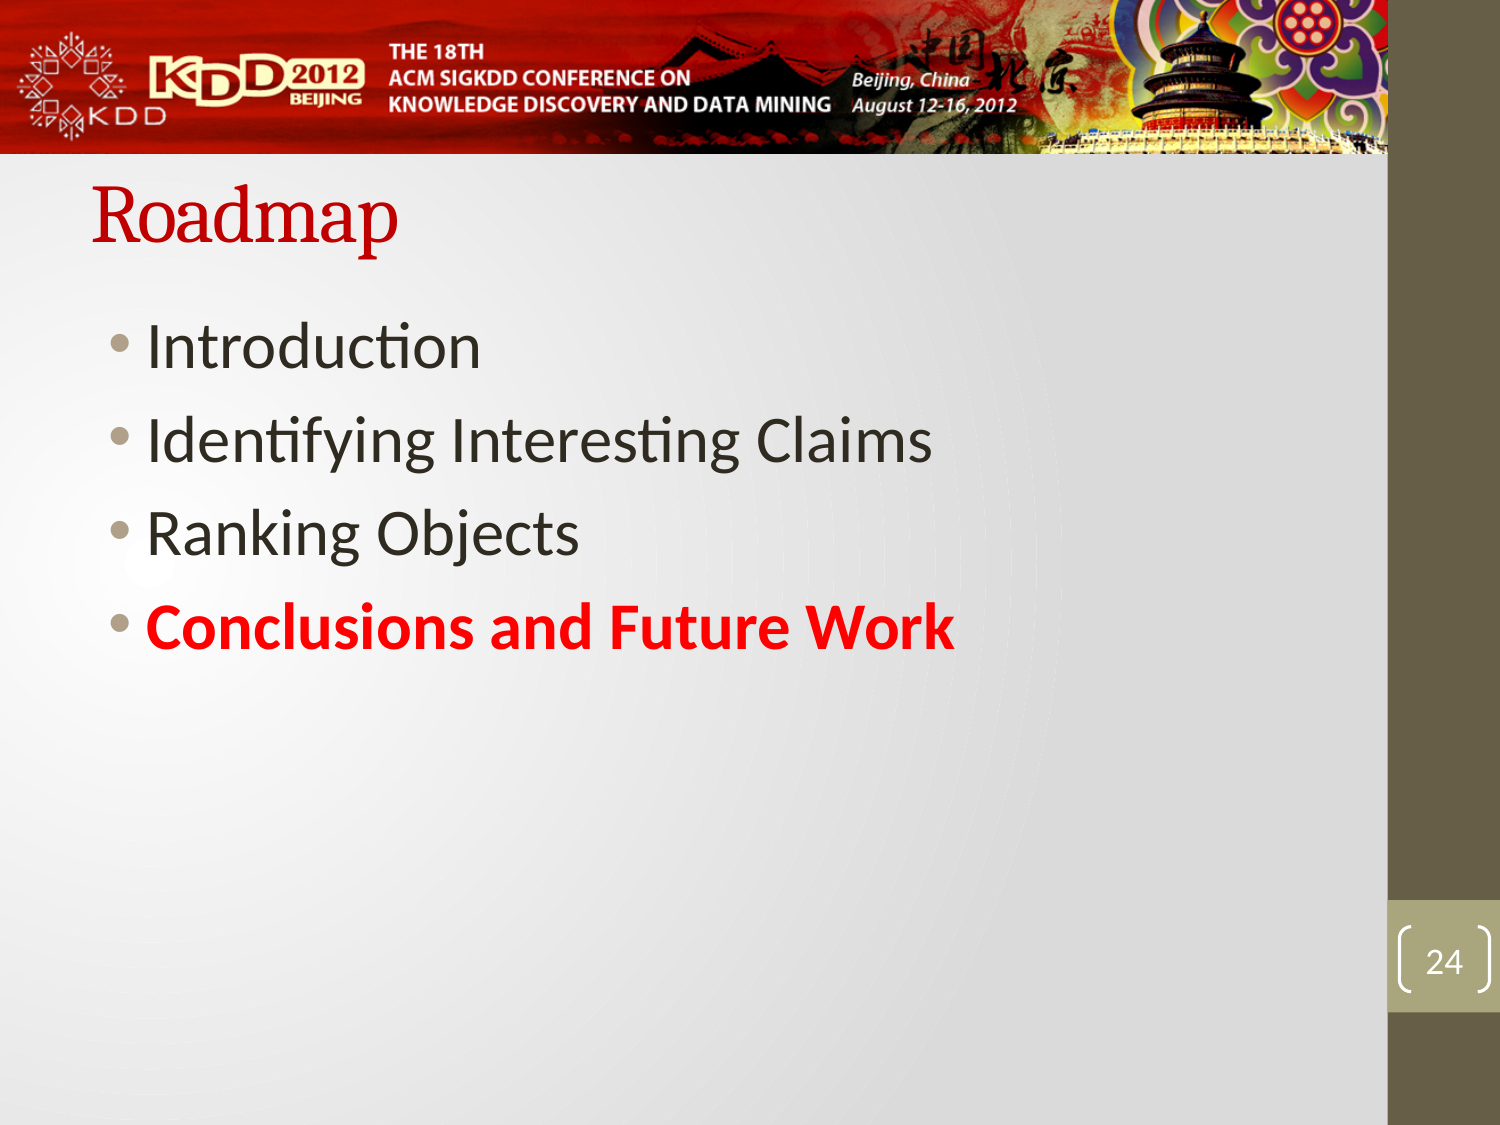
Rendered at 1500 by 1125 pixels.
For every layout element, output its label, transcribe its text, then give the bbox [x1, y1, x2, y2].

title Roadmap [75, 160, 1325, 294]
list Introduction Identifying Interesting Claims Ranking Objects Conclusions and Future Work [75, 294, 1325, 1083]
slide_number 24 [1397, 925, 1492, 994]
picture [0, 0, 1389, 154]
